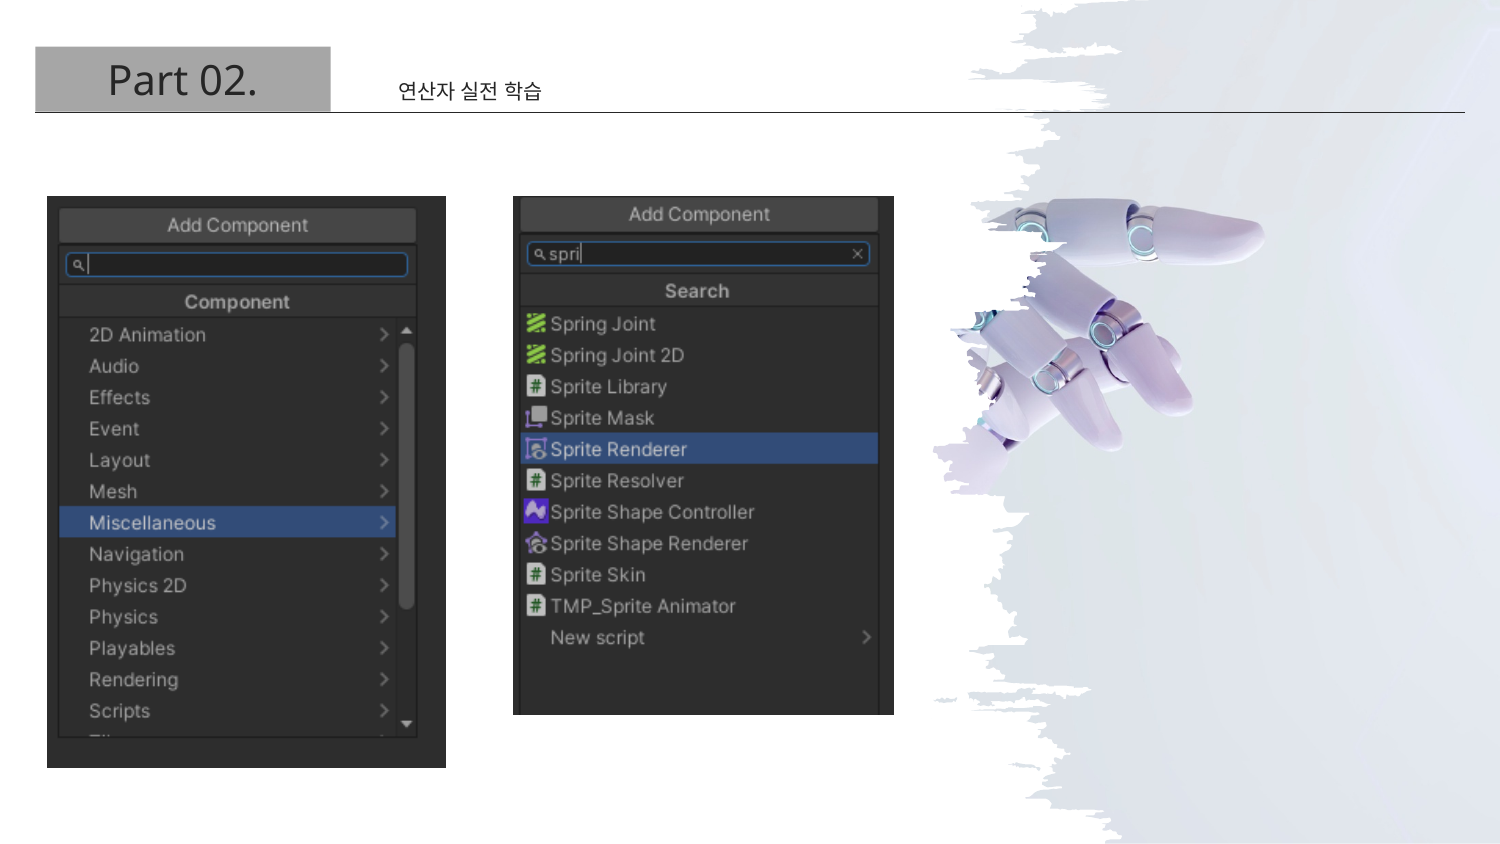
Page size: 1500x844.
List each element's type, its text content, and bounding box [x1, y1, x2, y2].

picture [513, 0, 1500, 844]
text_box Part 02. [35, 46, 331, 111]
picture [47, 196, 447, 768]
text_box 연산자 실전 학습 [316, 71, 625, 111]
